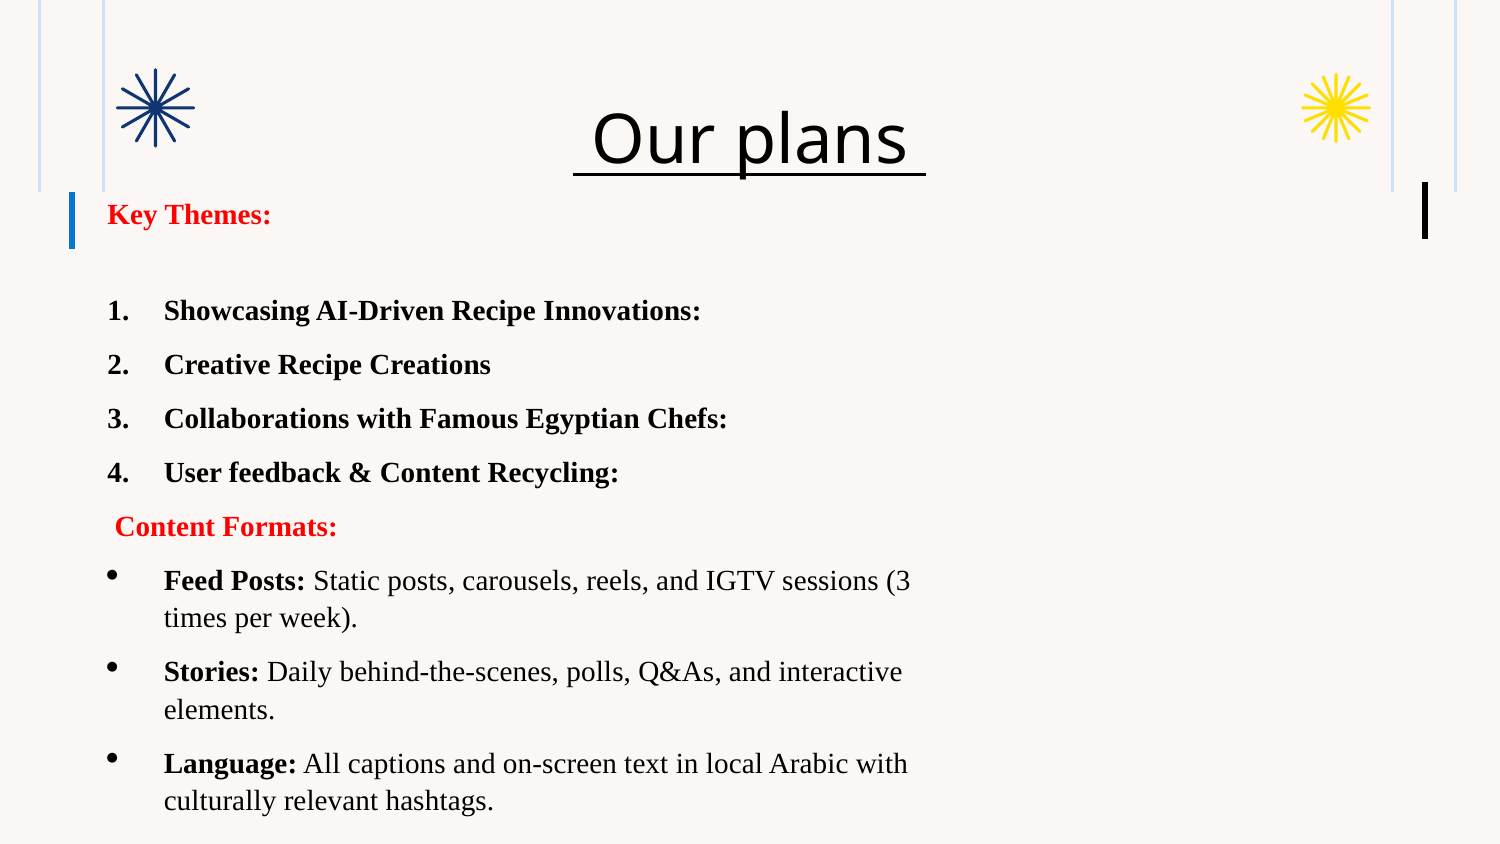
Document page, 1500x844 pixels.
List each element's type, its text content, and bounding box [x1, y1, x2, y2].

text_box Key Themes: Showcasing AI-Driven Recipe Innovations: Creative Recipe Creations Collaborations with Famous Egyptian Chefs: User feedback & Content Recycling: Content Formats: Feed Posts: Static posts, carousels, reels, and IGTV sessions (3 times per week). Stories: Daily behind-the-scenes, polls, Q&As, and interactive elements. Language: All captions and on-screen text in local Arabic with culturally relevant hashtags. [92, 185, 993, 824]
title Our plans [118, 87, 1382, 173]
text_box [116, 69, 1370, 147]
